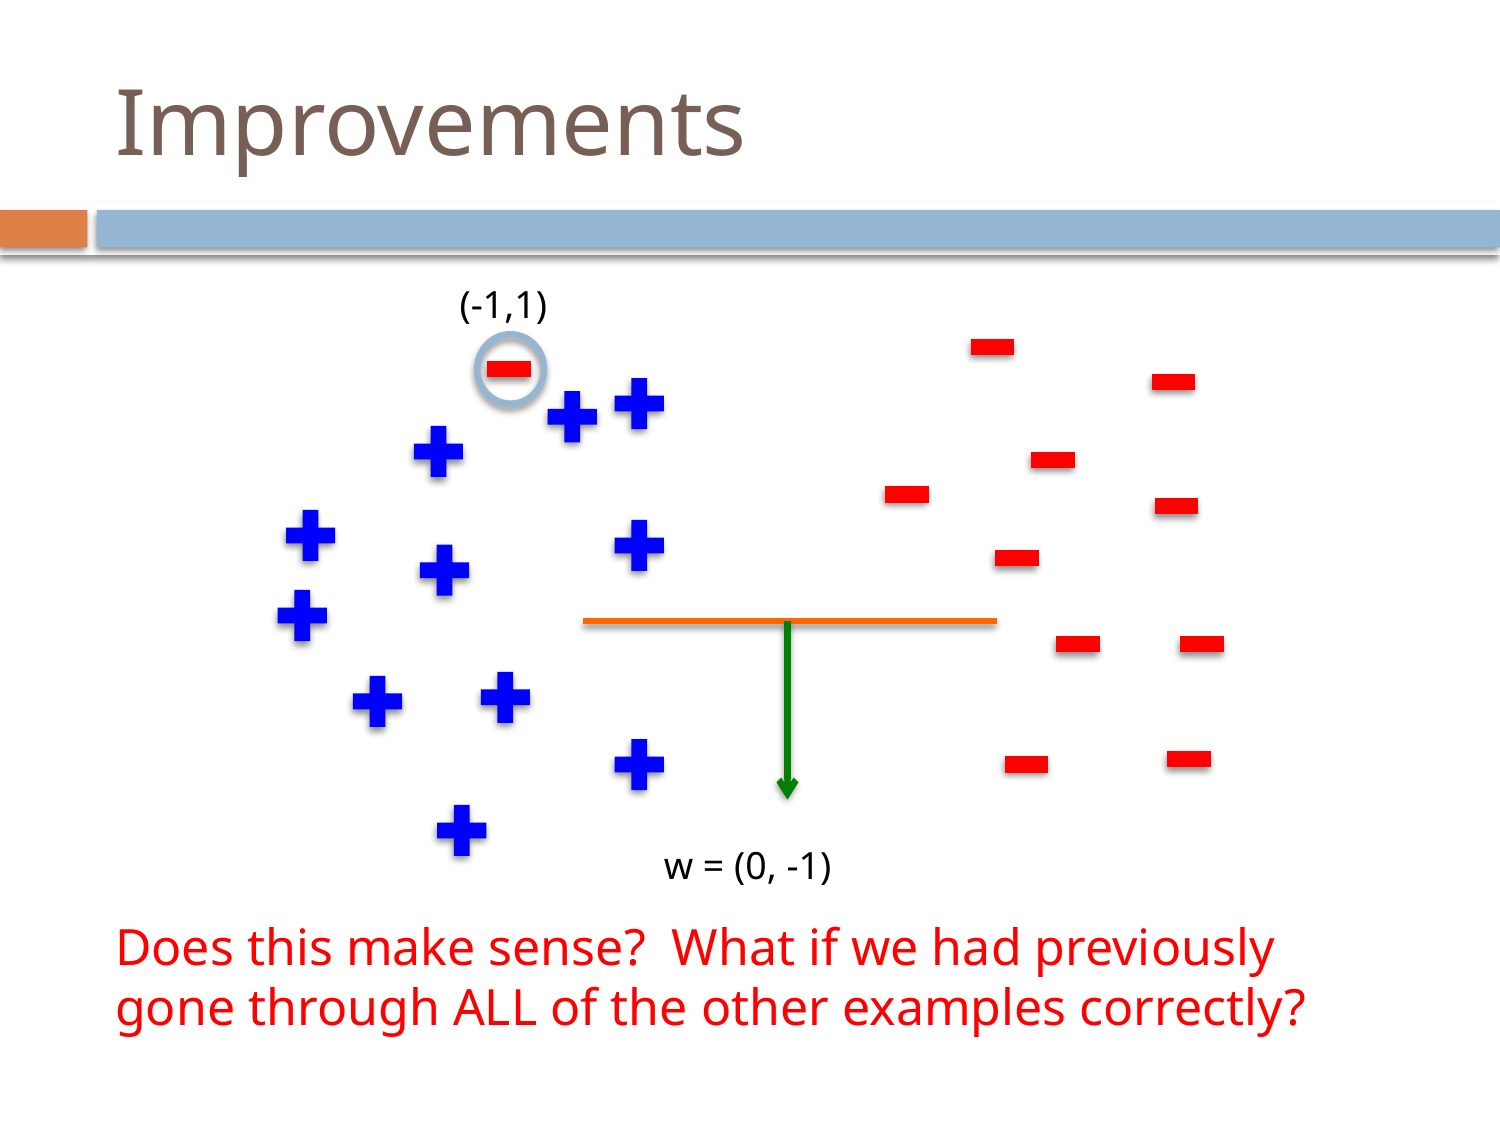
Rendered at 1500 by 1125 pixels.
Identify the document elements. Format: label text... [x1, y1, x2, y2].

text_box [1055, 635, 1100, 653]
text_box [1004, 756, 1049, 774]
text_box [547, 390, 598, 443]
text_box [1179, 635, 1225, 653]
text_box [614, 738, 665, 791]
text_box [699, 502, 880, 918]
text_box [419, 544, 470, 597]
title Improvements [100, 37, 1438, 200]
text_box [476, 334, 545, 405]
text_box [352, 675, 403, 728]
text_box [285, 509, 336, 562]
text_box [970, 338, 1015, 356]
text_box [1030, 451, 1076, 469]
text_box [614, 377, 665, 430]
text_box [994, 549, 1039, 567]
text_box Does this make sense? What if we had previously gone through ALL of the other examples correctly? [100, 907, 1403, 1043]
text_box [436, 804, 487, 857]
text_box [277, 589, 328, 642]
text_box [413, 425, 464, 478]
text_box [884, 485, 929, 503]
text_box (-1,1) [444, 273, 562, 334]
text_box [1154, 497, 1199, 515]
text_box [1166, 750, 1212, 768]
text_box w = (0, -1) [648, 834, 694, 895]
text_box [614, 519, 665, 572]
text_box [480, 671, 531, 724]
text_box [1151, 373, 1196, 391]
